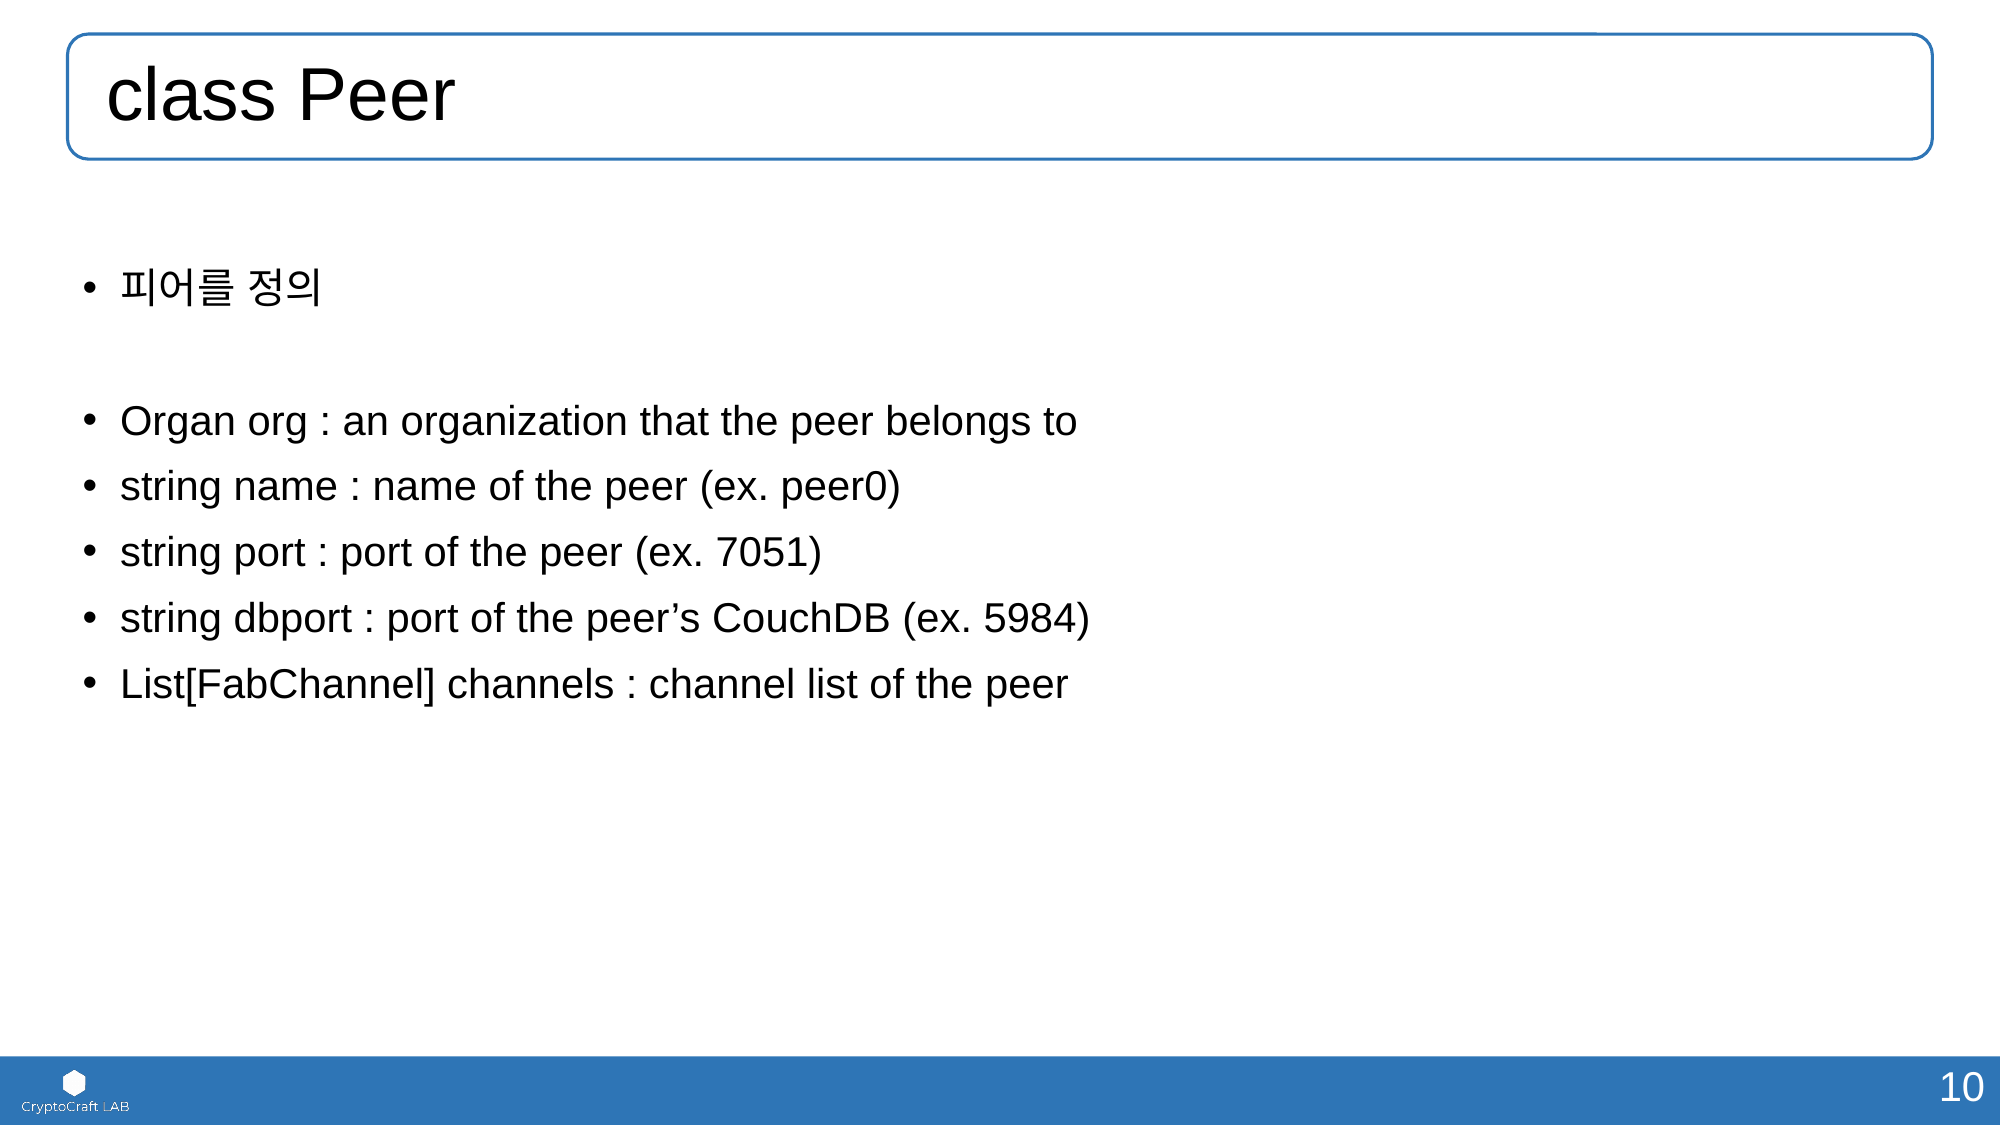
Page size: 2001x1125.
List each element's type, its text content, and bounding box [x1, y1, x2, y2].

title class Peer [91, 34, 1933, 160]
list 피어를 정의 Organ org : an organization that the peer belongs to string name : name of the peer (ex. peer0) string port : port of the peer (ex. 7051) string dbport : port of the peer’s CouchDB (ex. 5984) List[FabChannel] channels : channel list of the peer [67, 189, 1933, 1019]
picture [13, 1061, 138, 1123]
